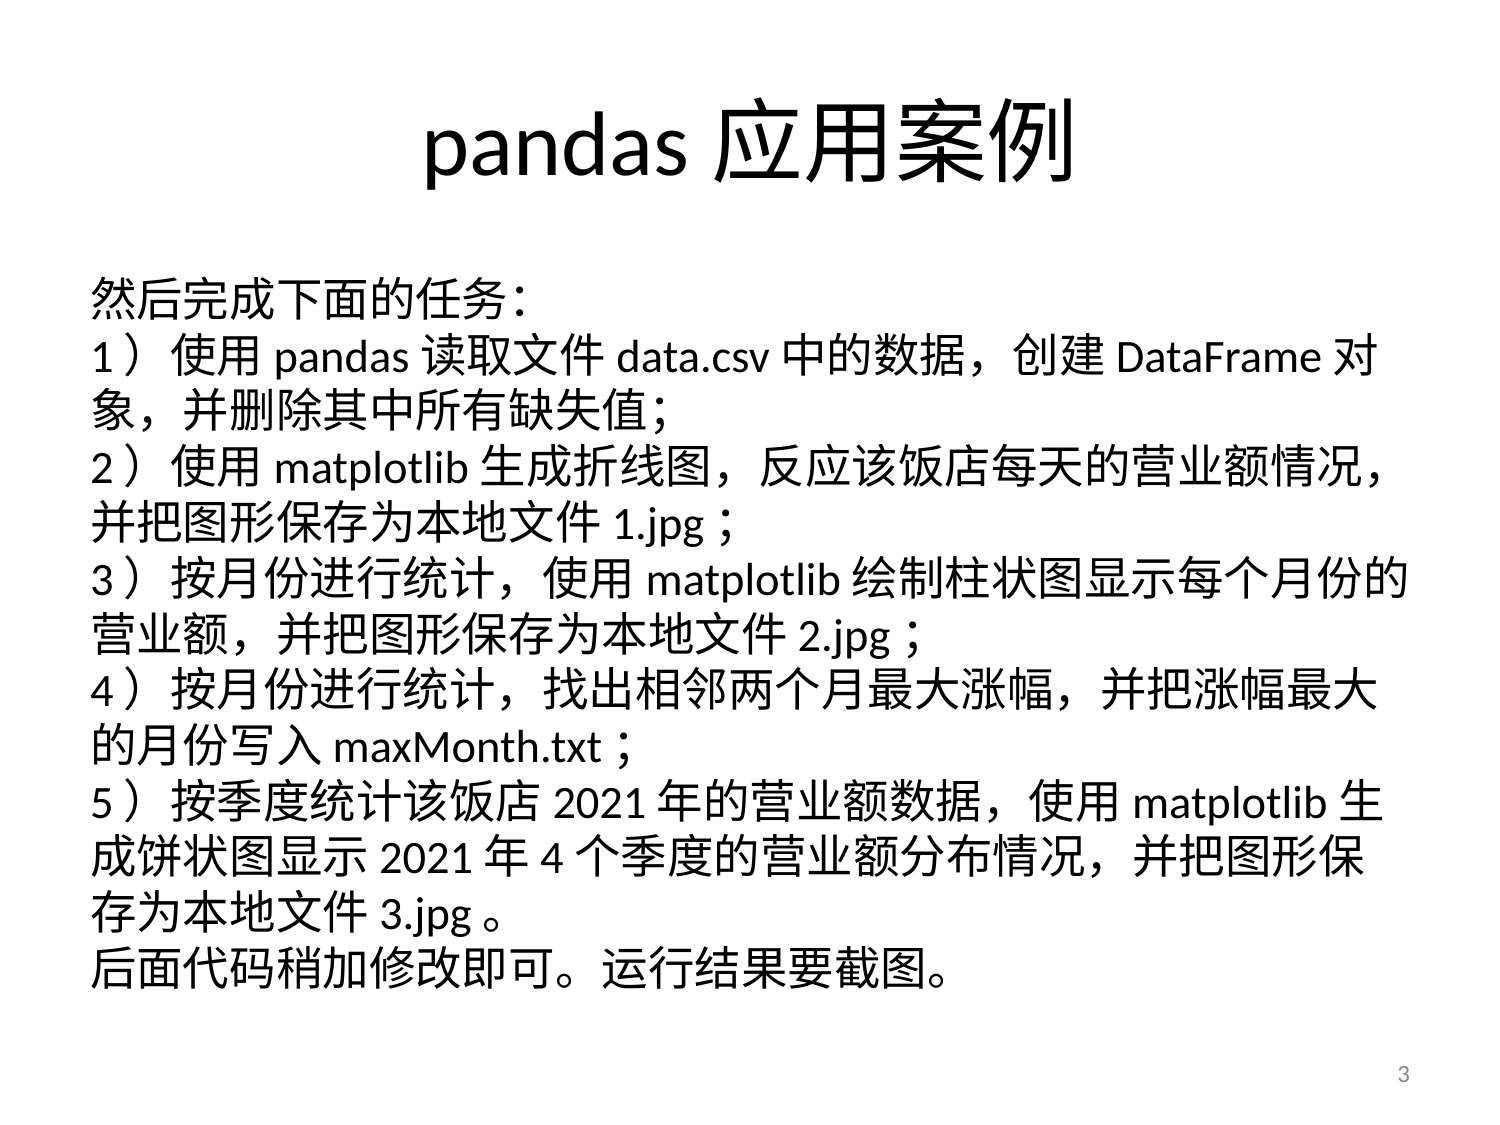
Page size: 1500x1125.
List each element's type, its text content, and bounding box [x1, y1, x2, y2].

title pandas应用案例 [75, 45, 1425, 233]
slide_number 3 [1074, 1042, 1425, 1103]
list 然后完成下面的任务： 1）使用pandas读取文件data.csv中的数据，创建DataFrame对象，并删除其中所有缺失值； 2）使用matplotlib生成折线图，反应该饭店每天的营业额情况，并把图形保存为本地文件1.jpg； 3）按月份进行统计，使用matplotlib绘制柱状图显示每个月份的营业额，并把图形保存为本地文件2.jpg； 4）按月份进行统计，找出相邻两个月最大涨幅，并把涨幅最大的月份写入maxMonth.txt； 5）按季度统计该饭店2021年的营业额数据，使用matplotlib生成饼状图显示2021年4个季度的营业额分布情况，并把图形保存为本地文件3.jpg。 后面代码稍加修改即可。运行结果要截图。 [75, 262, 1425, 1005]
